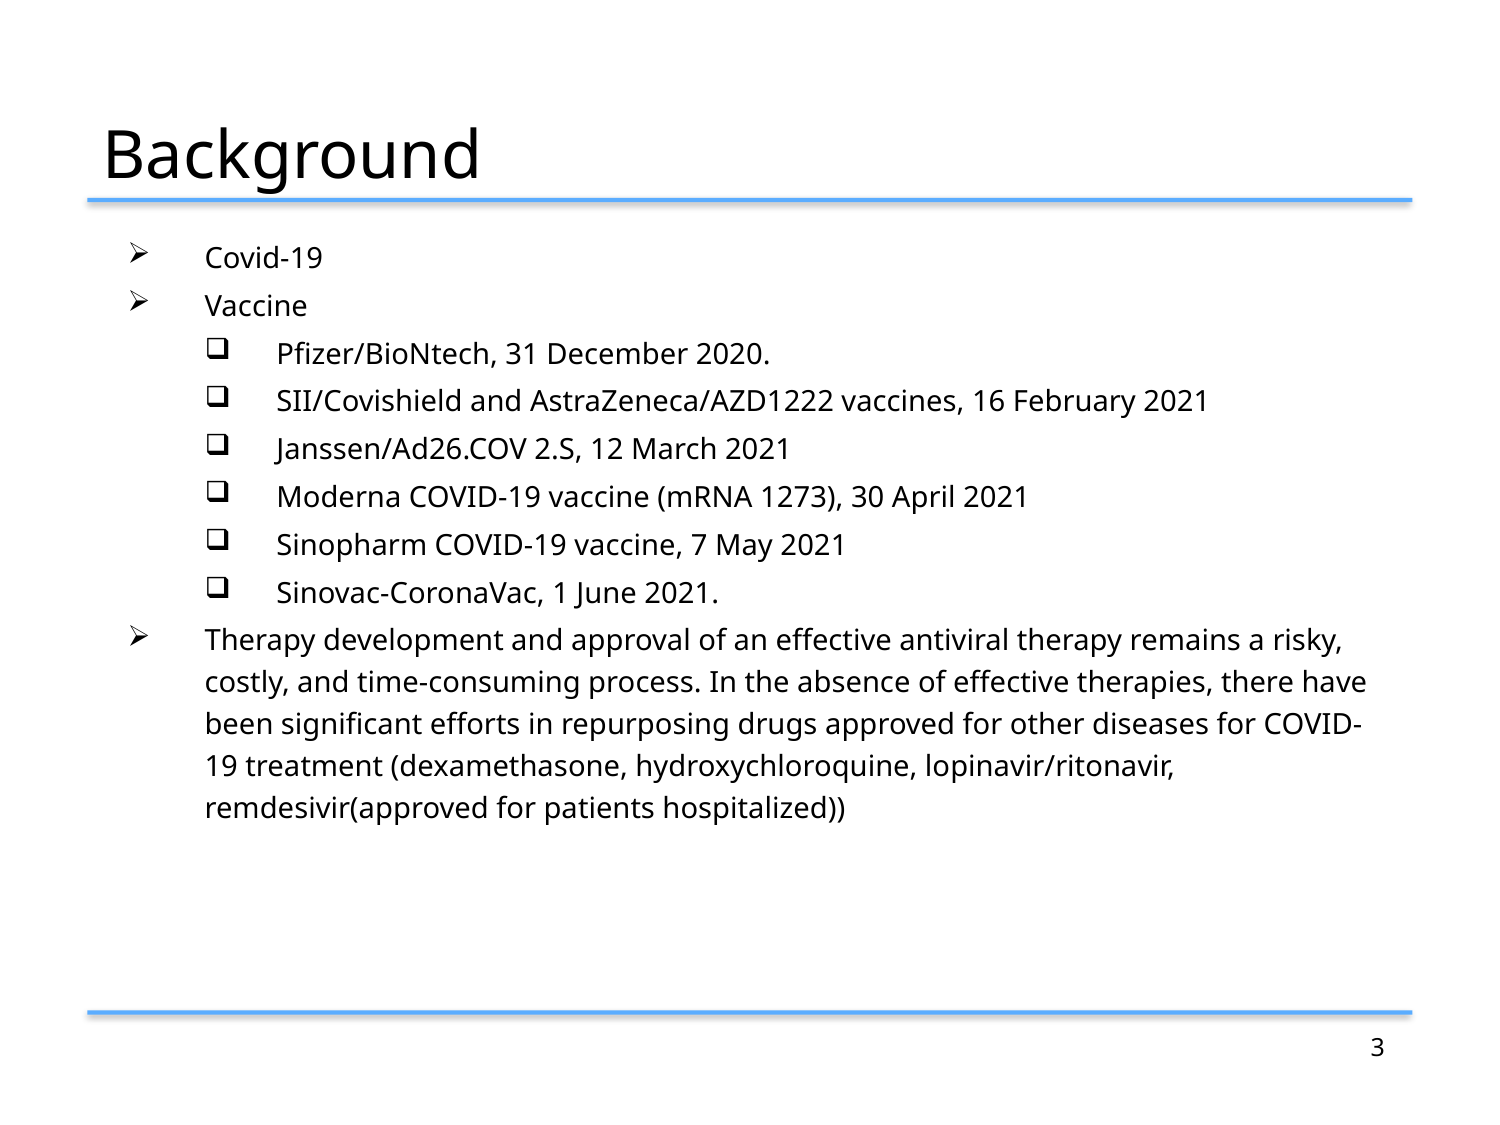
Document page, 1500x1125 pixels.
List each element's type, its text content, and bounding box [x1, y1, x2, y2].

slide_number 2 [1074, 1024, 1401, 1103]
list Covid-19 Vaccine Pfizer/BioNtech, 31 December 2020. SII/Covishield and AstraZeneca/AZD1222 vaccines, 16 February 2021 Janssen/Ad26.COV 2.S, 12 March 2021 Moderna COVID-19 vaccine (mRNA 1273), 30 April 2021 Sinopharm COVID-19 vaccine, 7 May 2021 Sinovac-CoronaVac, 1 June 2021. Therapy development and approval of an effective antiviral therapy remains a risky, costly, and time-consuming process. In the absence of effective therapies, there have been significant efforts in repurposing drugs approved for other diseases for COVID-19 treatment (dexamethasone, hydroxychloroquine, lopinavir/ritonavir, remdesivir(approved for patients hospitalized)) [112, 224, 1388, 975]
title Background [87, 99, 1450, 200]
